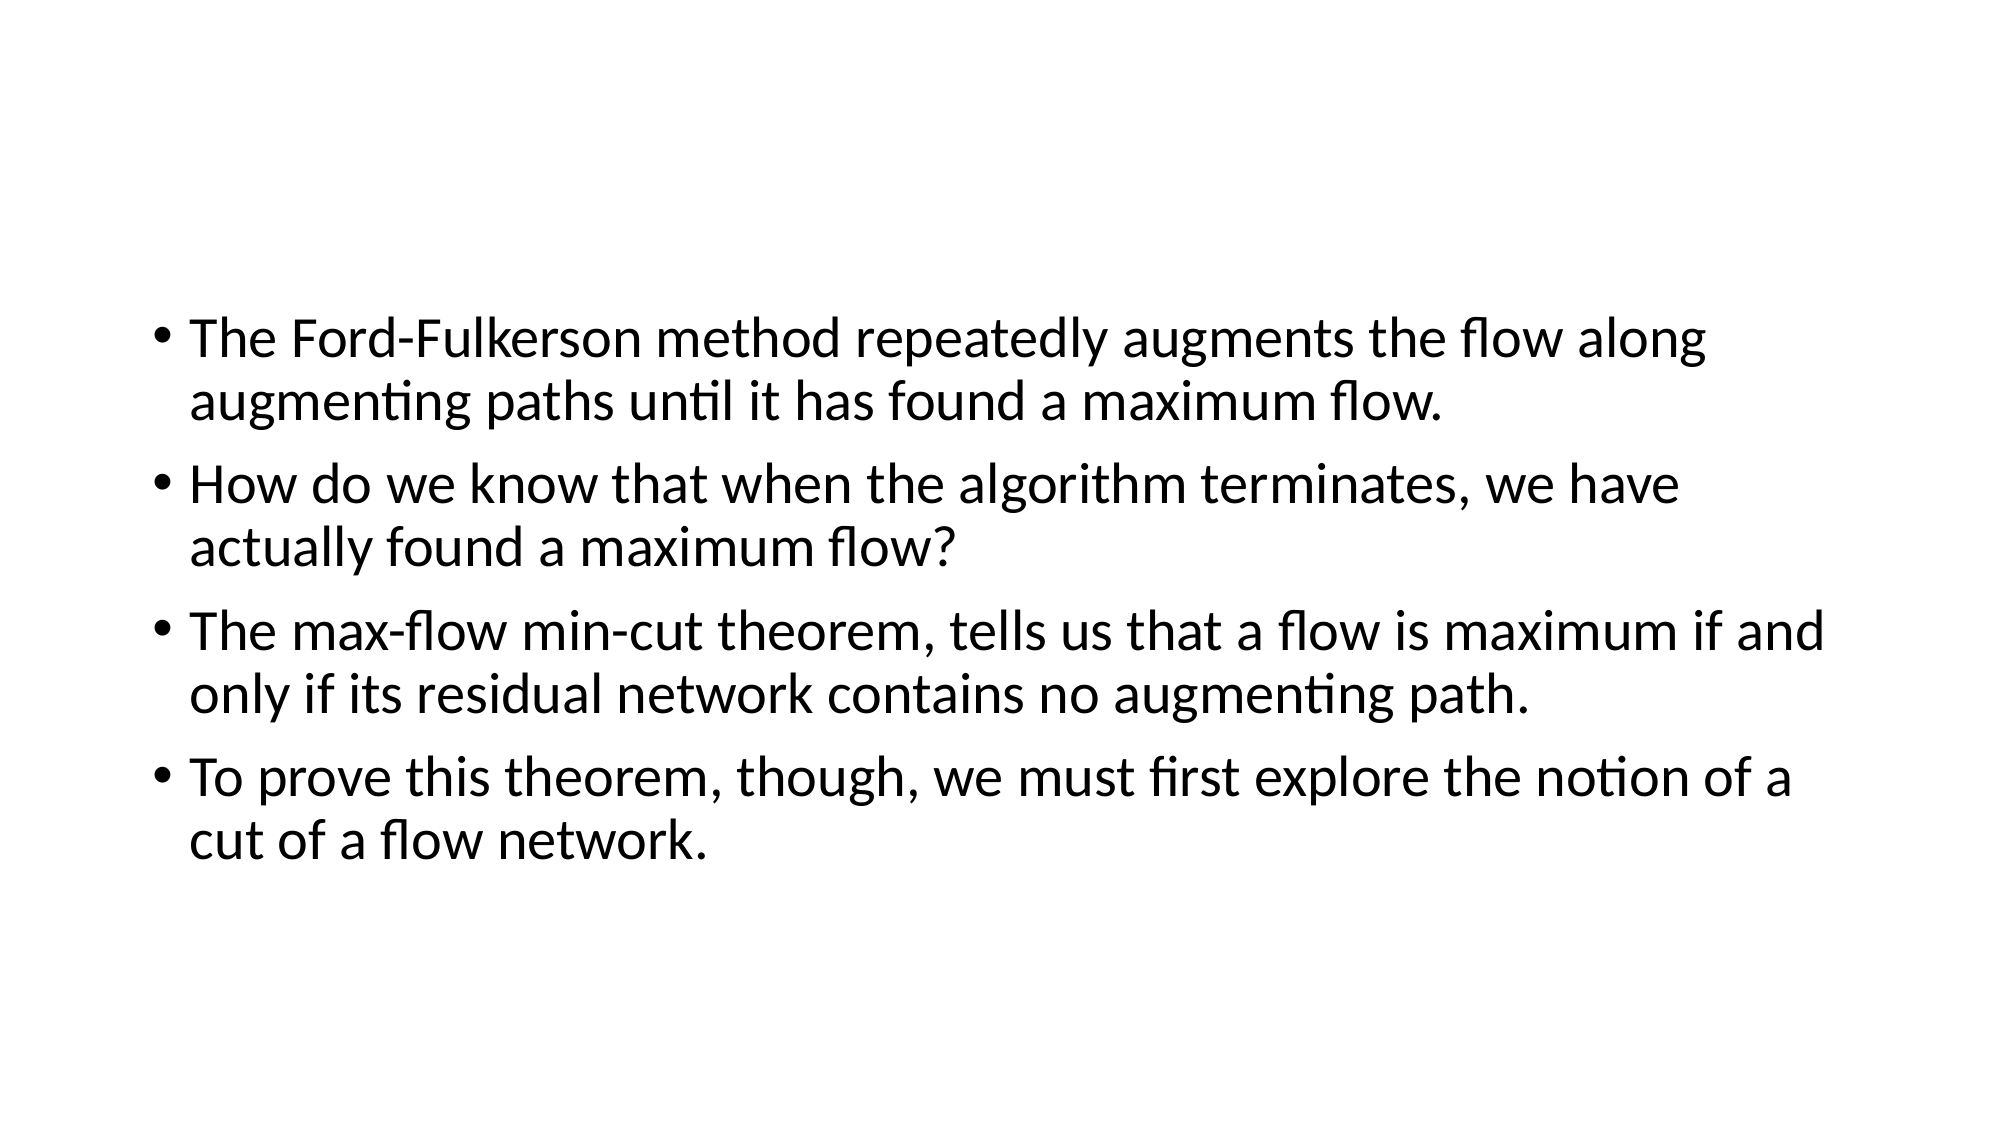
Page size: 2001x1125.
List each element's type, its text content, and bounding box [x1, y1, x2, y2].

list The Ford-Fulkerson method repeatedly augments the flow along augmenting paths until it has found a maximum flow. How do we know that when the algorithm terminates, we have actually found a maximum flow? The max-flow min-cut theorem, tells us that a flow is maximum if and only if its residual network contains no augmenting path. To prove this theorem, though, we must first explore the notion of a cut of a flow network. [137, 299, 1863, 1014]
